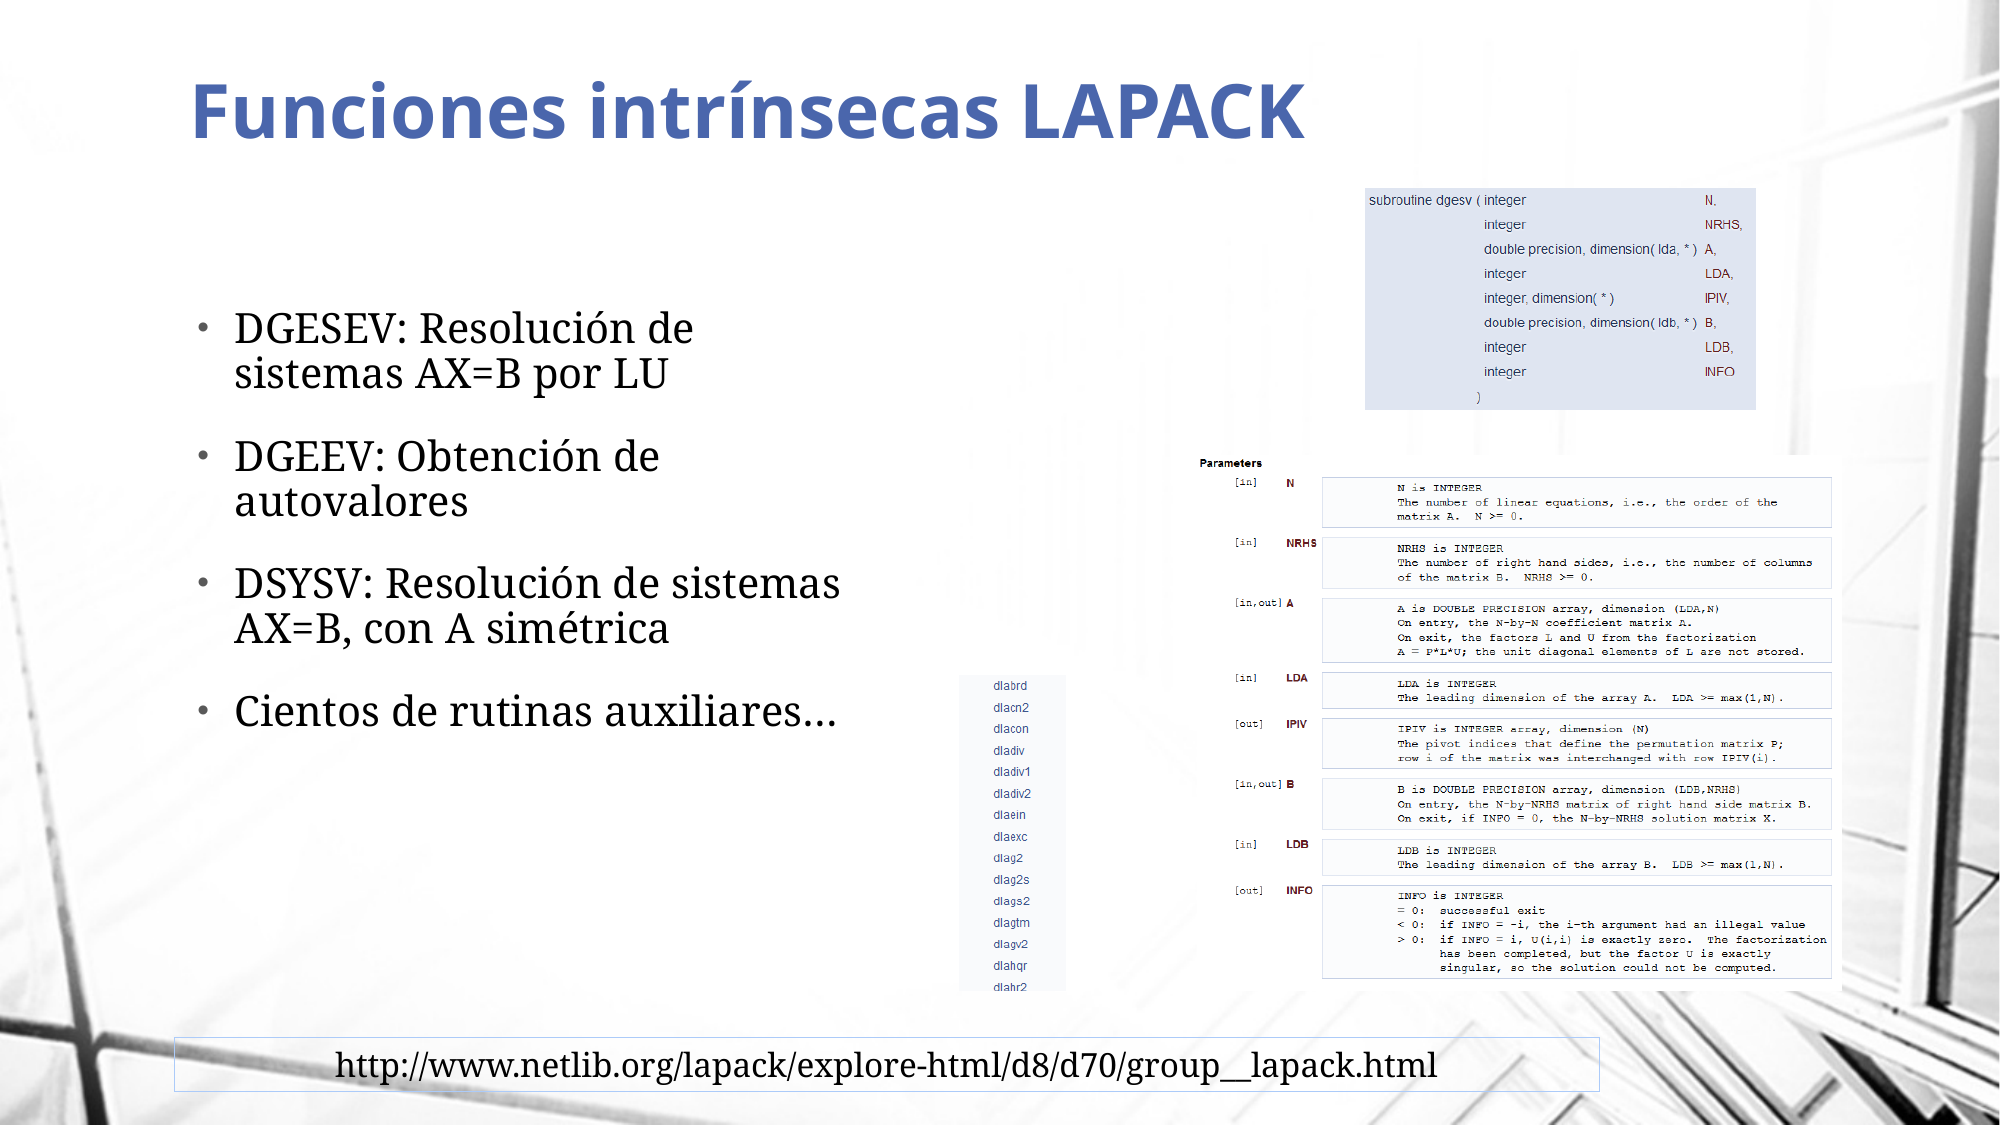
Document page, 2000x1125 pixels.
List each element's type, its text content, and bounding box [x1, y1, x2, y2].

list DGESEV: Resolución de sistemas AX=B por LU DGEEV: Obtención de autovalores DSYSV: Resolución de sistemas AX=B, con A simétrica Cientos de rutinas auxiliares… [174, 299, 873, 988]
title Funciones intrínsecas LAPACK [174, 0, 1600, 161]
picture [0, 0, 2000, 1125]
text_box http://www.netlib.org/lapack/explore-html/d8/d70/group__lapack.html [174, 1037, 1600, 1092]
